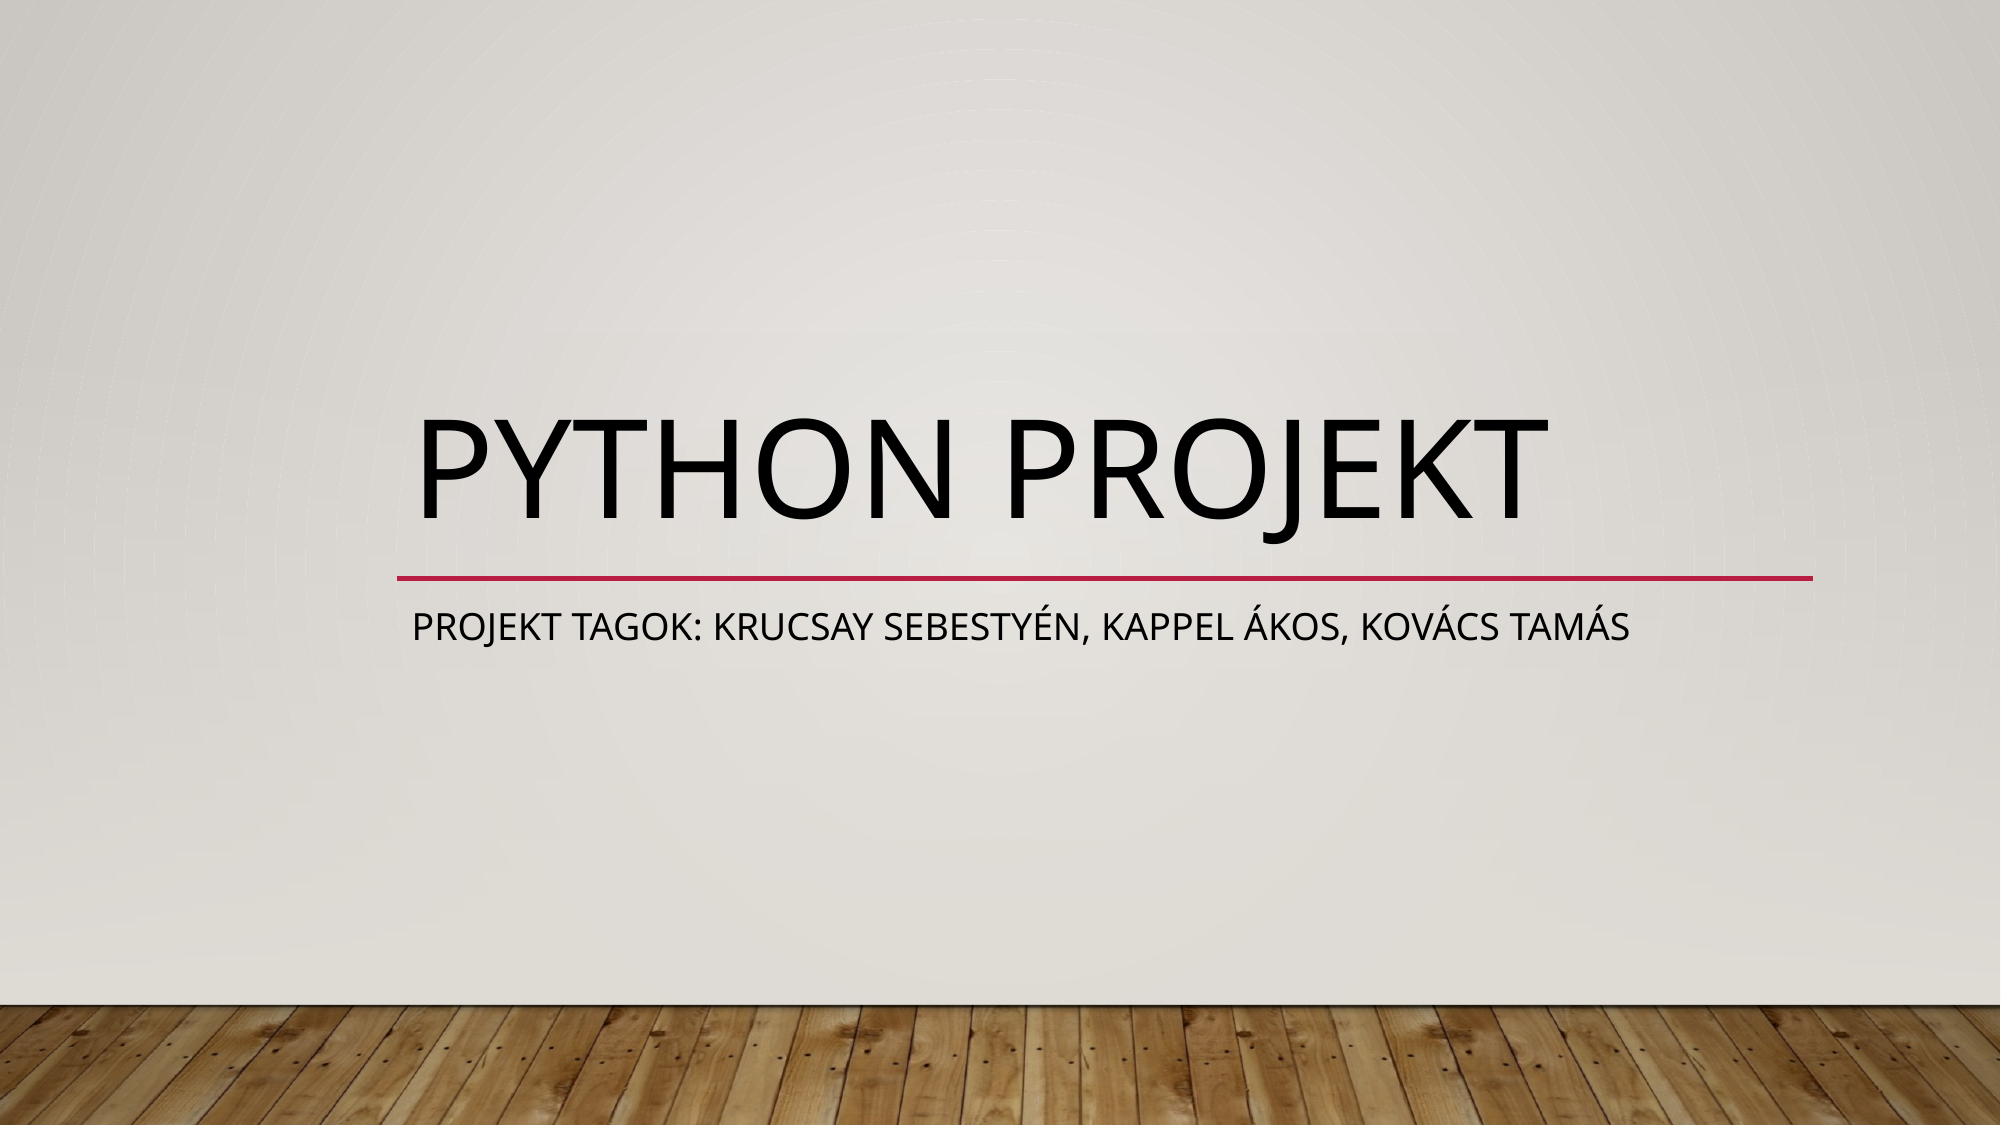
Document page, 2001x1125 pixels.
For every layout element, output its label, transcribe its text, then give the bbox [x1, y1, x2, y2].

picture [0, 1005, 2000, 1125]
title Python projekt [396, 131, 1814, 549]
subtitle Projekt tagok: Krucsay Sebestyén, Kappel Ákos, Kovács Tamás [396, 579, 1814, 740]
